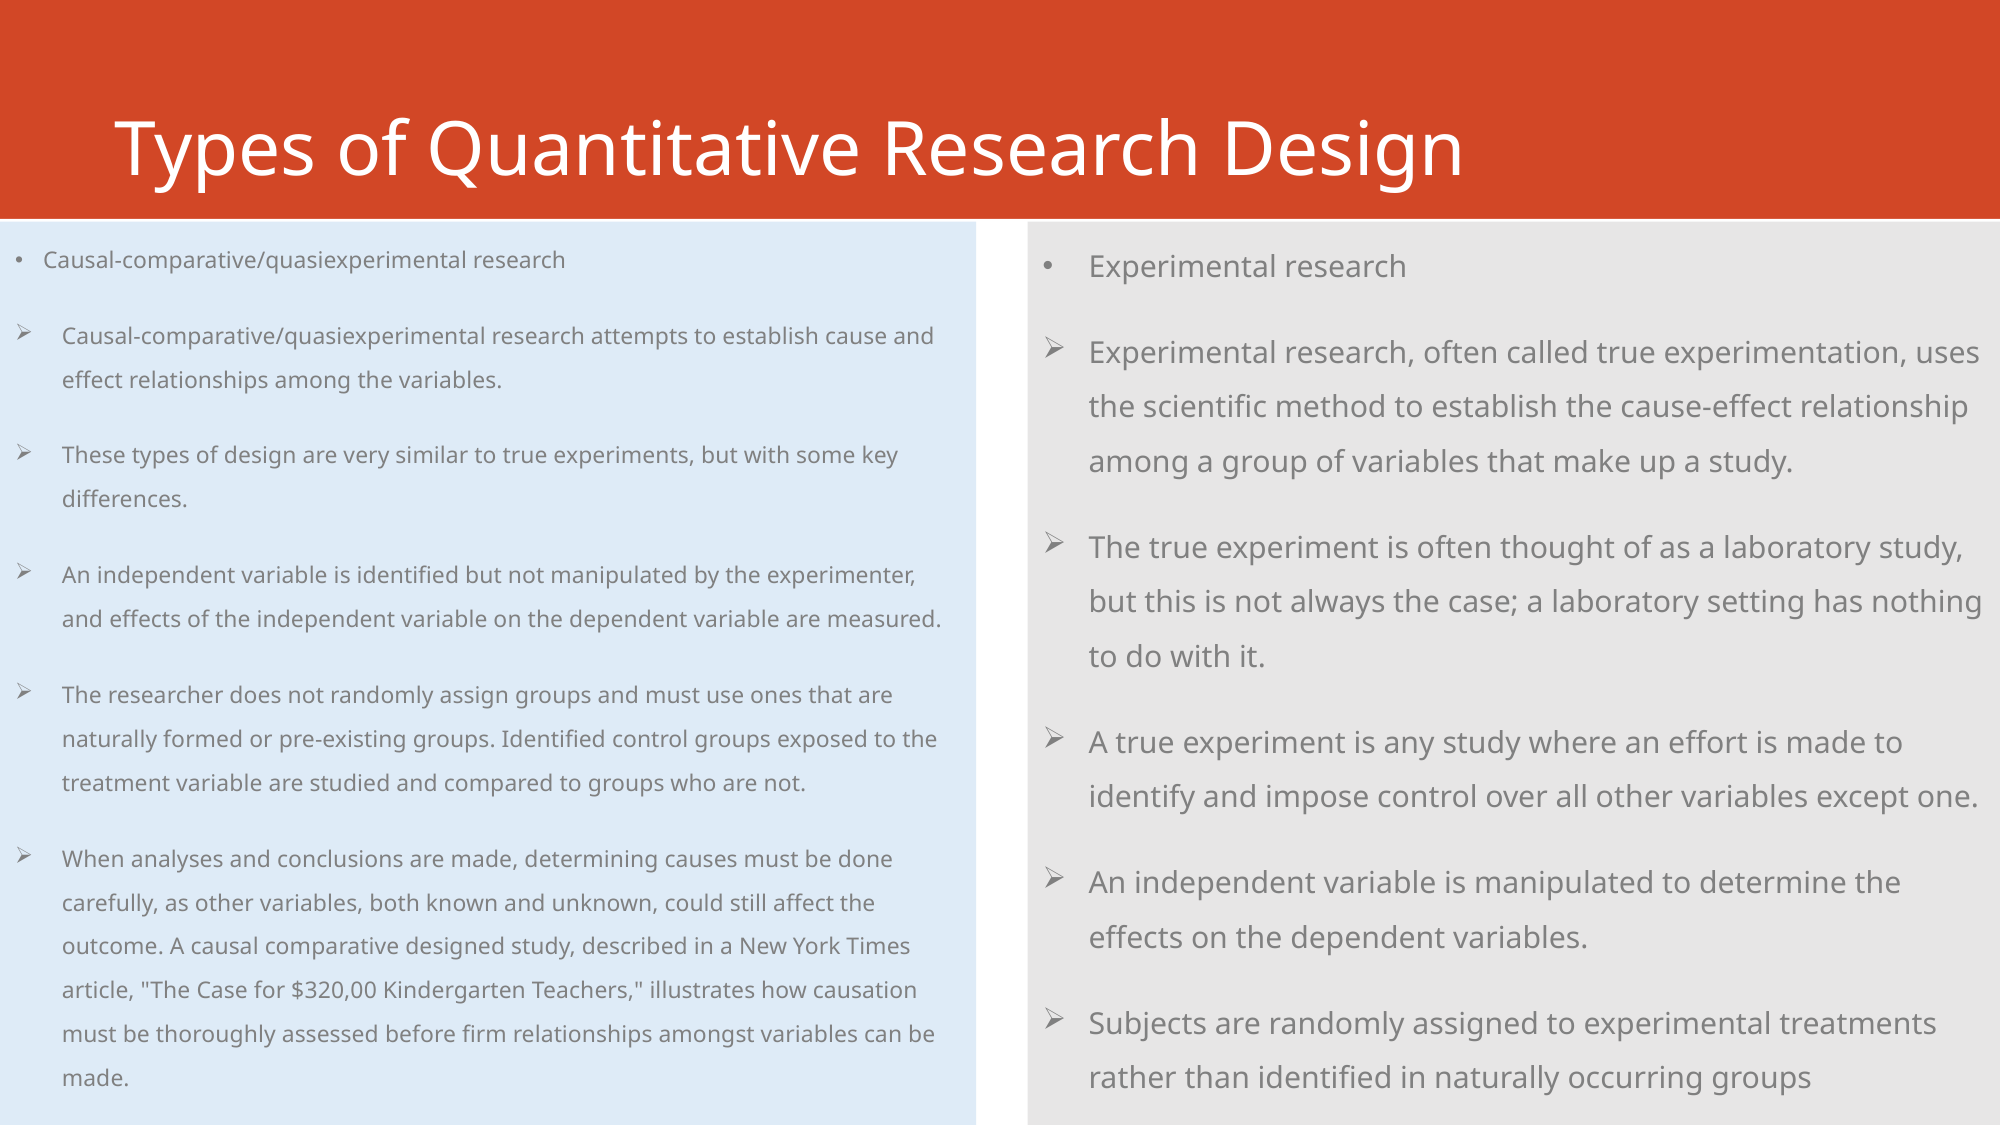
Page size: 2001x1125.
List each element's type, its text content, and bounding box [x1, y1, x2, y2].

list Causal-comparative/quasiexperimental research Causal-comparative/quasiexperimental research attempts to establish cause and effect relationships among the variables. These types of design are very similar to true experiments, but with some key differences. An independent variable is identified but not manipulated by the experimenter, and effects of the independent variable on the dependent variable are measured. The researcher does not randomly assign groups and must use ones that are naturally formed or pre-existing groups. Identified control groups exposed to the treatment variable are studied and compared to groups who are not. When analyses and conclusions are made, determining causes must be done carefully, as other variables, both known and unknown, could still affect the outcome. A causal comparative designed study, described in a New York Times article, "The Case for $320,00 Kindergarten Teachers," illustrates how causation must be thoroughly assessed before firm relationships amongst variables can be made. [0, 221, 977, 1125]
text_box Experimental research Experimental research, often called true experimentation, uses the scientific method to establish the cause-effect relationship among a group of variables that make up a study. The true experiment is often thought of as a laboratory study, but this is not always the case; a laboratory setting has nothing to do with it. A true experiment is any study where an effort is made to identify and impose control over all other variables except one. An independent variable is manipulated to determine the effects on the dependent variables. Subjects are randomly assigned to experimental treatments rather than identified in naturally occurring groups [1027, 221, 2000, 1125]
title Types of Quantitative Research Design [99, 0, 1863, 199]
